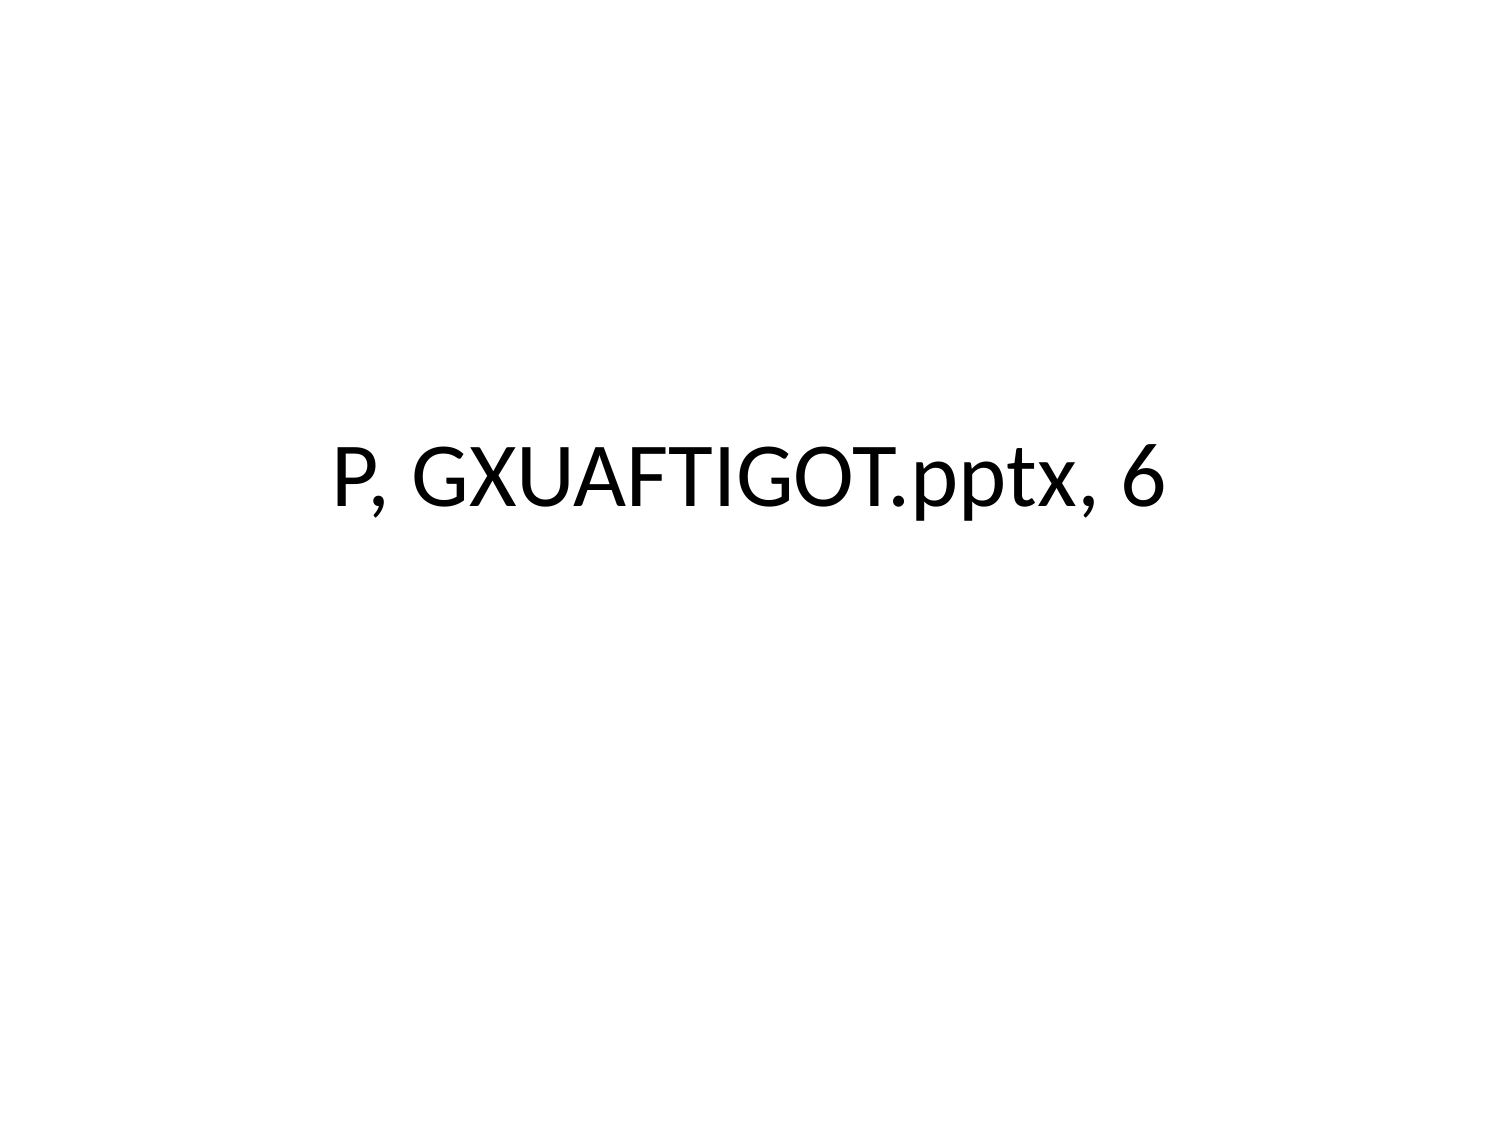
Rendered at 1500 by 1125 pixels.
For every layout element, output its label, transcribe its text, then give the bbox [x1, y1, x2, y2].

title P, GXUAFTIGOT.pptx, 6 [112, 349, 1388, 591]
